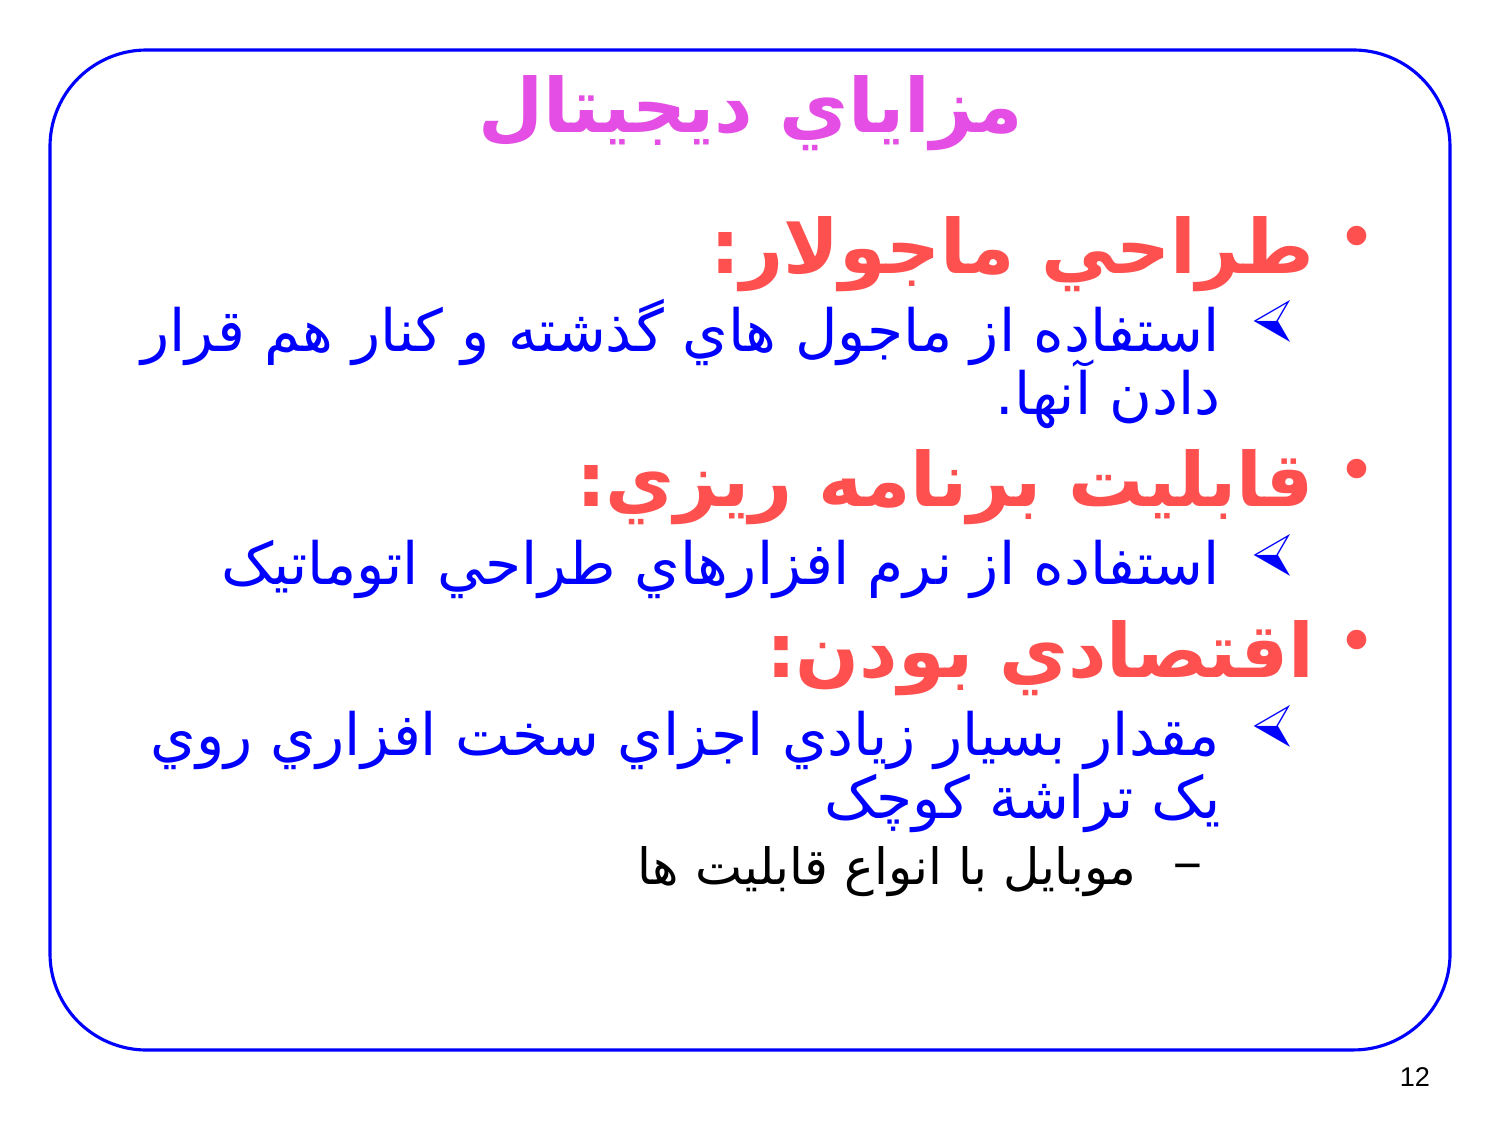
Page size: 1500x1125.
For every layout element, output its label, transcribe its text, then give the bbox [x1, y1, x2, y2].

title مزاياي ديجيتال [113, 66, 1389, 140]
slide_number 12 [1351, 1047, 1444, 1104]
list طراحي ماجولار: استفاده از ماجول هاي گذشته و کنار هم قرار دادن آنها. قابليت برنامه ريزي: استفاده از نرم افزارهاي طراحي اتوماتيک اقتصادي بودن: مقدار بسيار زيادي اجزاي سخت افزاري روي يک تراشة کوچک موبايل با انواع قابليت ها [112, 200, 1388, 963]
